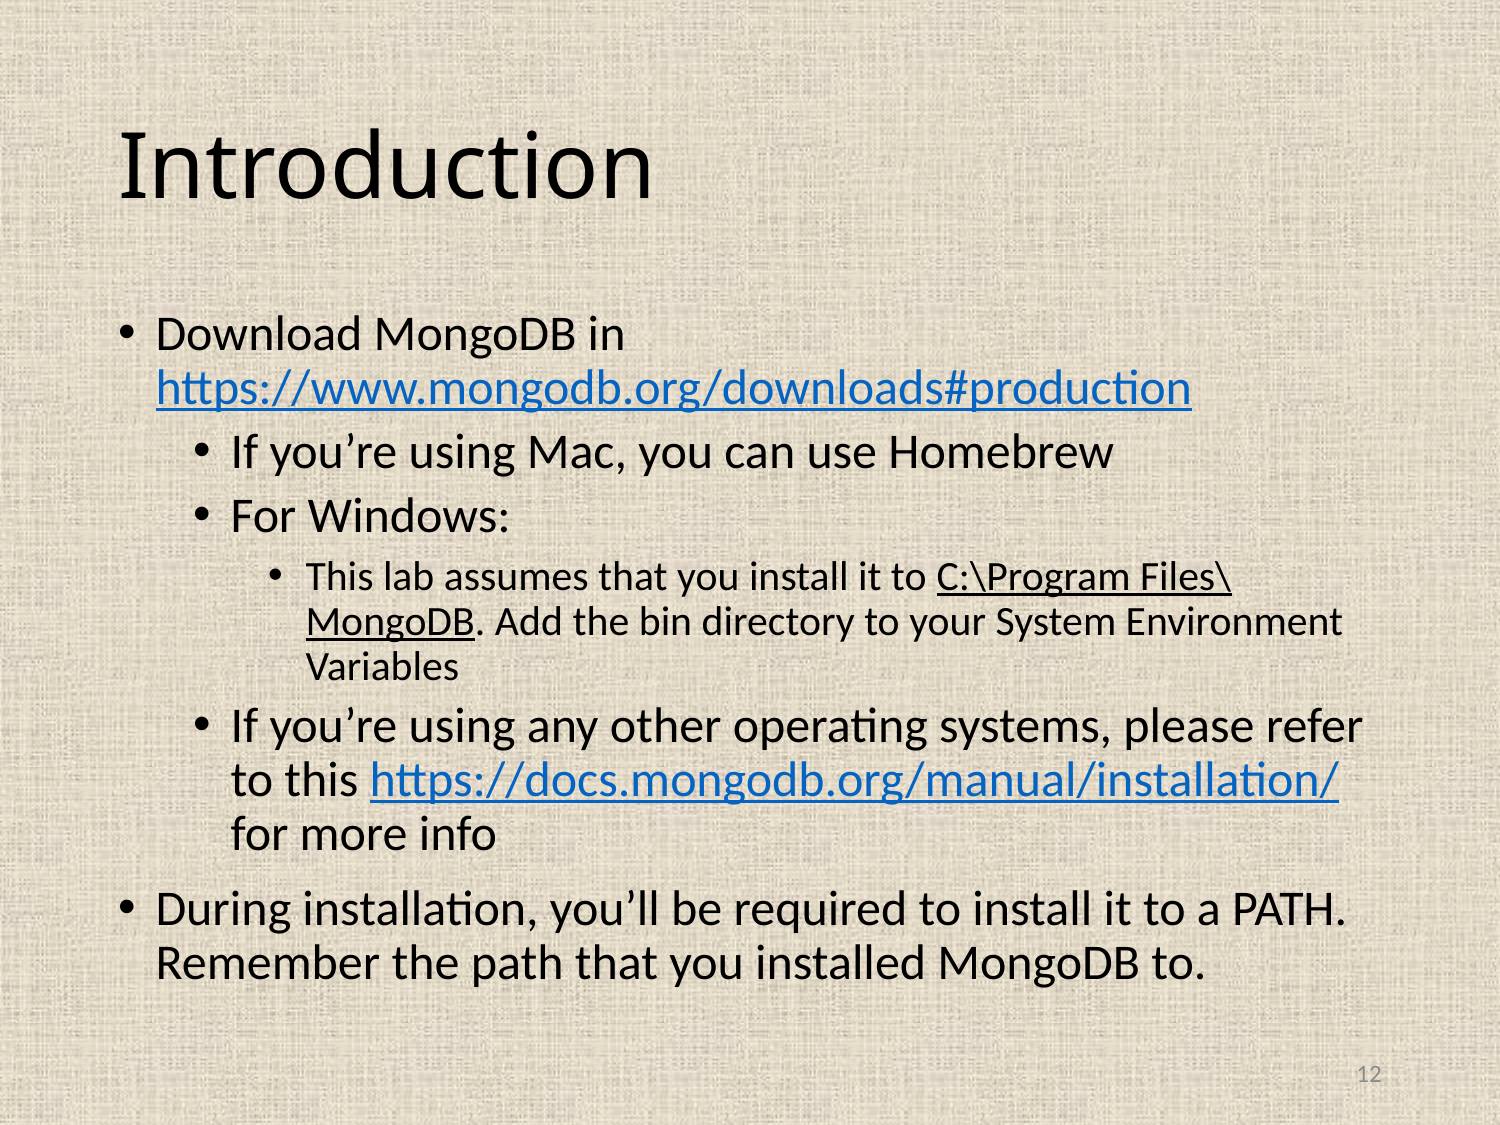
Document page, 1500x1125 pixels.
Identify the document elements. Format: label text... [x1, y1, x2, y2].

title Introduction [103, 59, 1397, 278]
slide_number 12 [1059, 1042, 1397, 1103]
list Download MongoDB in https://www.mongodb.org/downloads#production If you’re using Mac, you can use Homebrew For Windows: This lab assumes that you install it to C:\Program Files\MongoDB. Add the bin directory to your System Environment Variables If you’re using any other operating systems, please refer to this https://docs.mongodb.org/manual/installation/ for more info During installation, you’ll be required to install it to a PATH. Remember the path that you installed MongoDB to. [103, 299, 1397, 1103]
